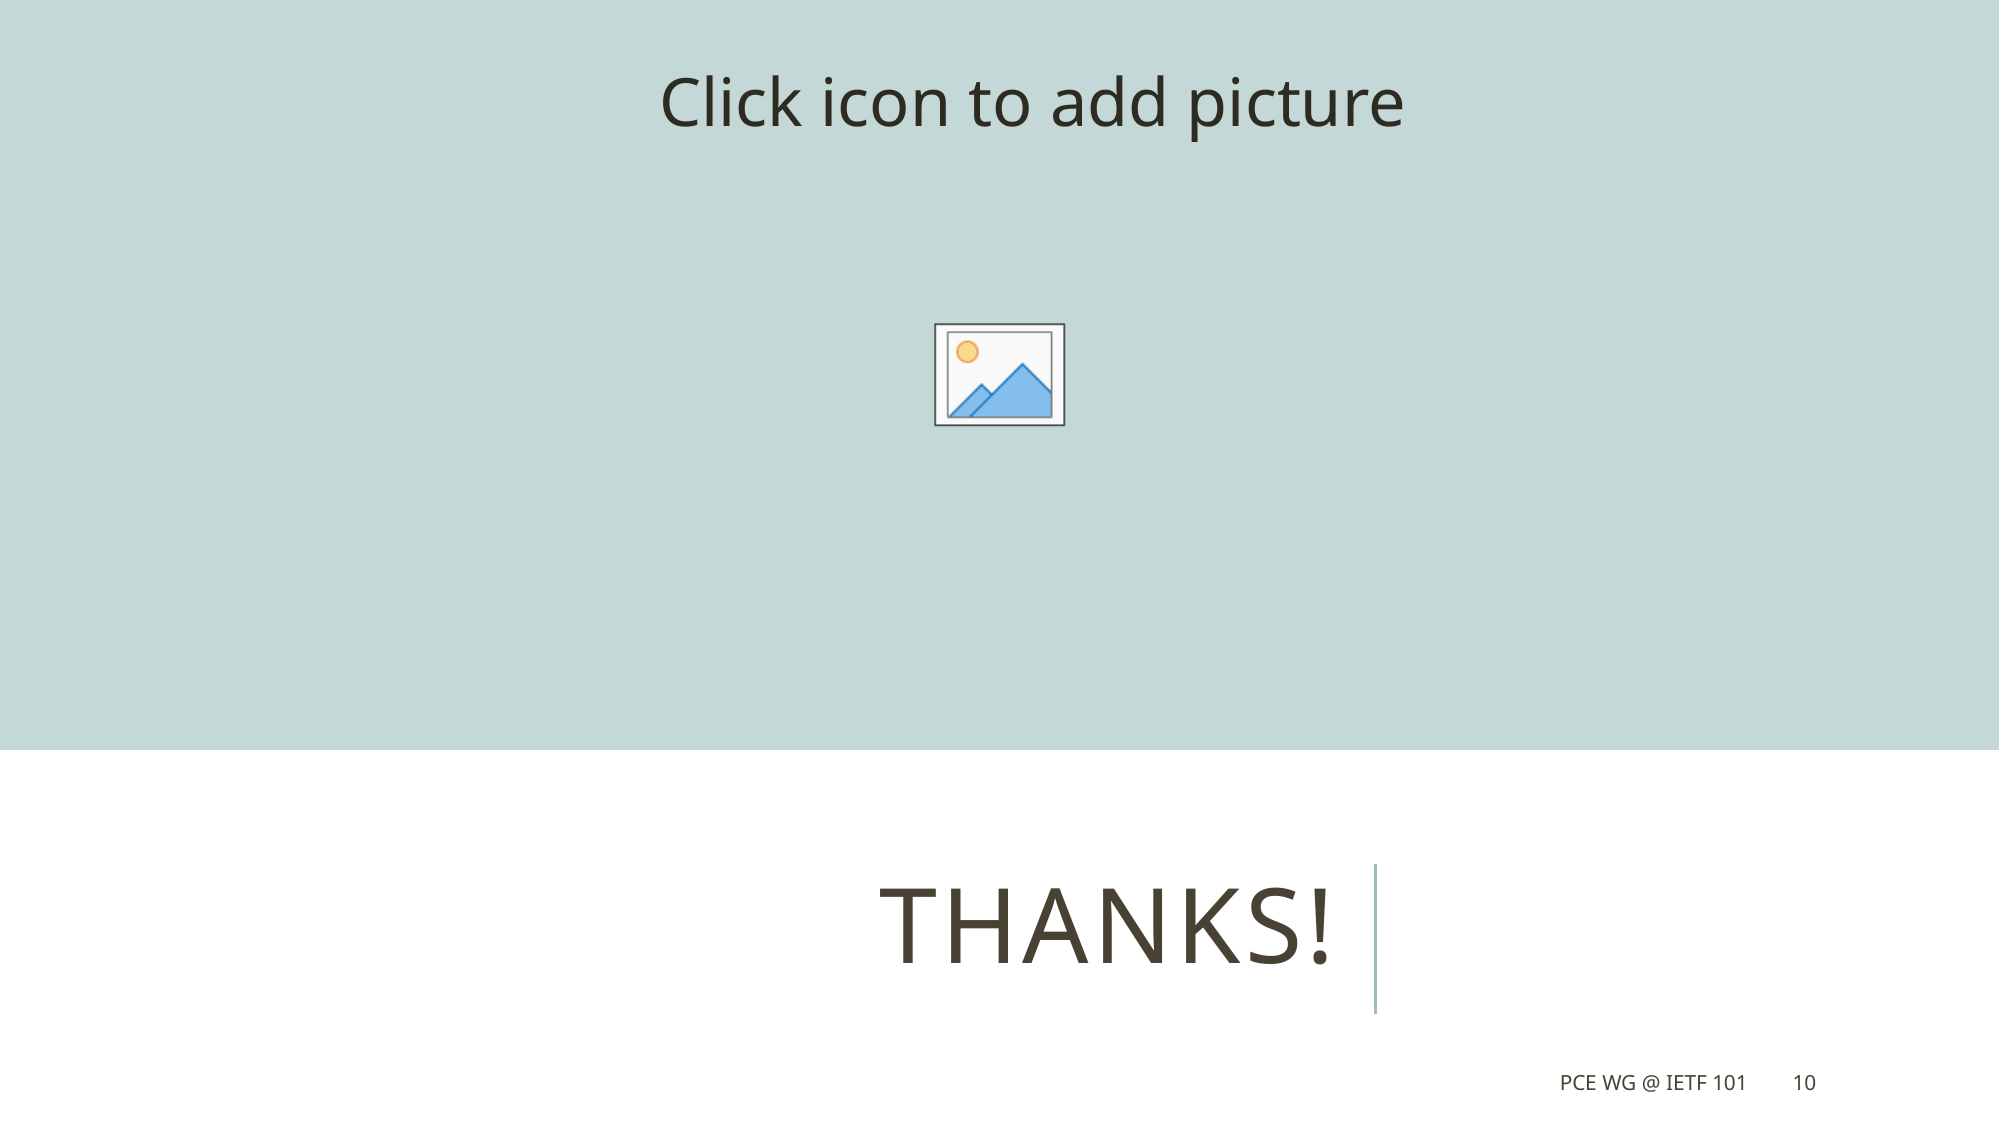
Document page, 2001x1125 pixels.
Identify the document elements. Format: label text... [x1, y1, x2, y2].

title Thanks! [75, 813, 1350, 1054]
slide_number 10 [1777, 1061, 1938, 1107]
picture [0, 0, 2000, 751]
footer PCE WG @ IETF 101 [794, 1061, 1763, 1107]
